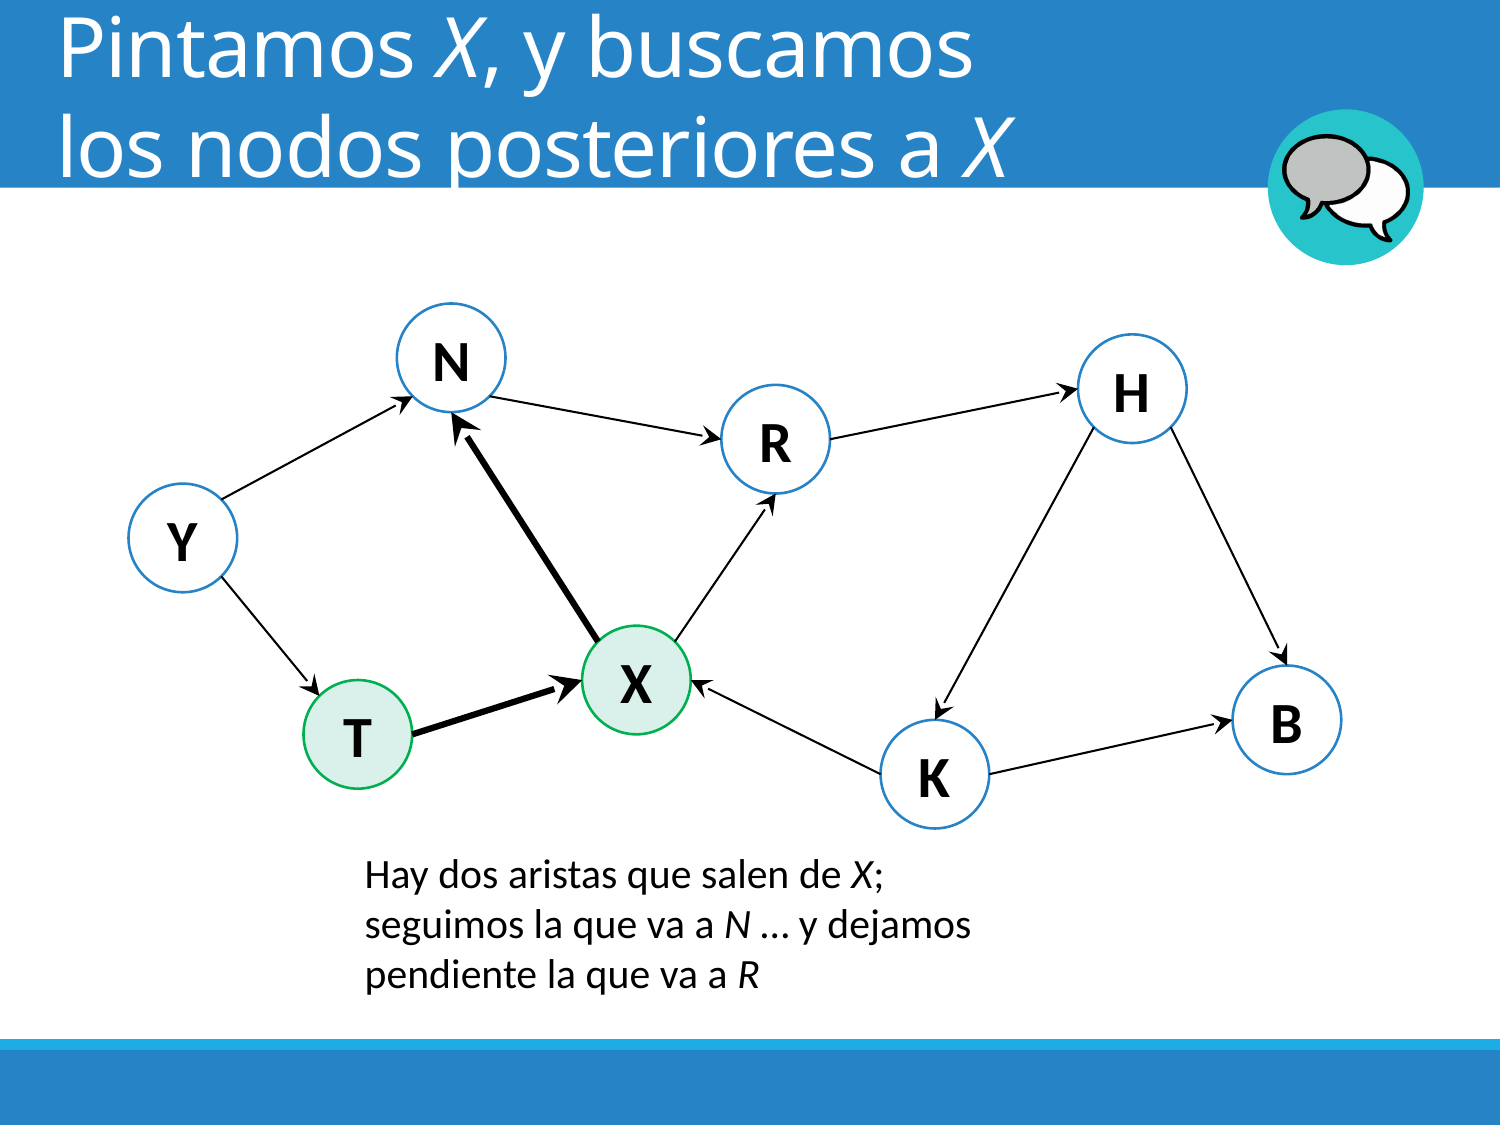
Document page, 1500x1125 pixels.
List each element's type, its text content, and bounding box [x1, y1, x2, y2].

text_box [829, 388, 1079, 440]
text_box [690, 679, 882, 775]
title Pintamos X, y buscamos los nodos posteriores a X [41, 0, 1459, 188]
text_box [489, 395, 722, 440]
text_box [220, 395, 414, 501]
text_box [934, 426, 1095, 721]
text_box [220, 575, 320, 697]
text_box N [395, 302, 507, 414]
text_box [988, 719, 1234, 775]
text_box Y [127, 482, 239, 594]
text_box T [302, 678, 414, 790]
picture [1282, 188, 1410, 252]
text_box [674, 493, 777, 643]
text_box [411, 679, 583, 735]
text_box K [879, 718, 990, 830]
text_box H [1076, 333, 1188, 445]
text_box R [720, 383, 831, 495]
text_box X [580, 624, 692, 736]
text_box B [1231, 665, 1343, 776]
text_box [1170, 426, 1288, 666]
text_box Hay dos aristas que salen de X; seguimos la que va a N … y dejamos pendiente la que va a R [349, 839, 987, 1005]
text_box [450, 411, 599, 643]
